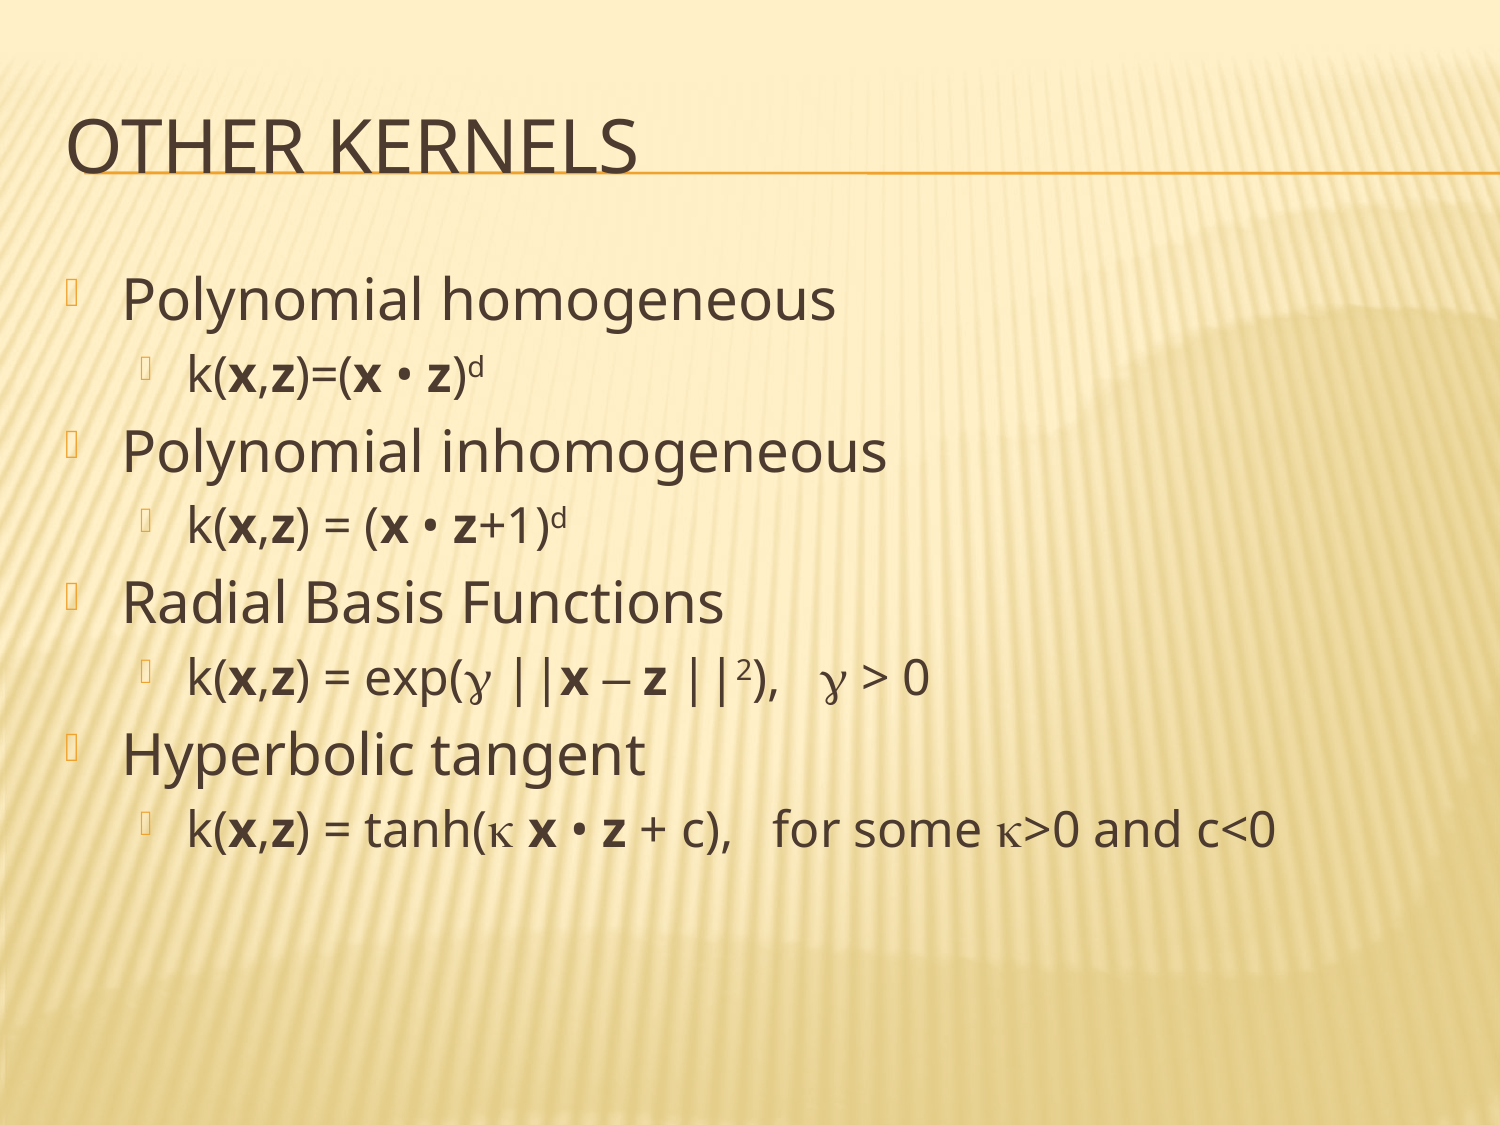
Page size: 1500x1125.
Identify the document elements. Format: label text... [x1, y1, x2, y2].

title Other Kernels [50, 75, 1475, 213]
list Polynomial homogeneous k(x,z)=(x • z)d Polynomial inhomogeneous k(x,z) = (x • z+1)d Radial Basis Functions k(x,z) = exp( ||x – z ||2),  > 0 Hyperbolic tangent k(x,z) = tanh( x • z + c), for some >0 and c<0 [50, 254, 1475, 998]
